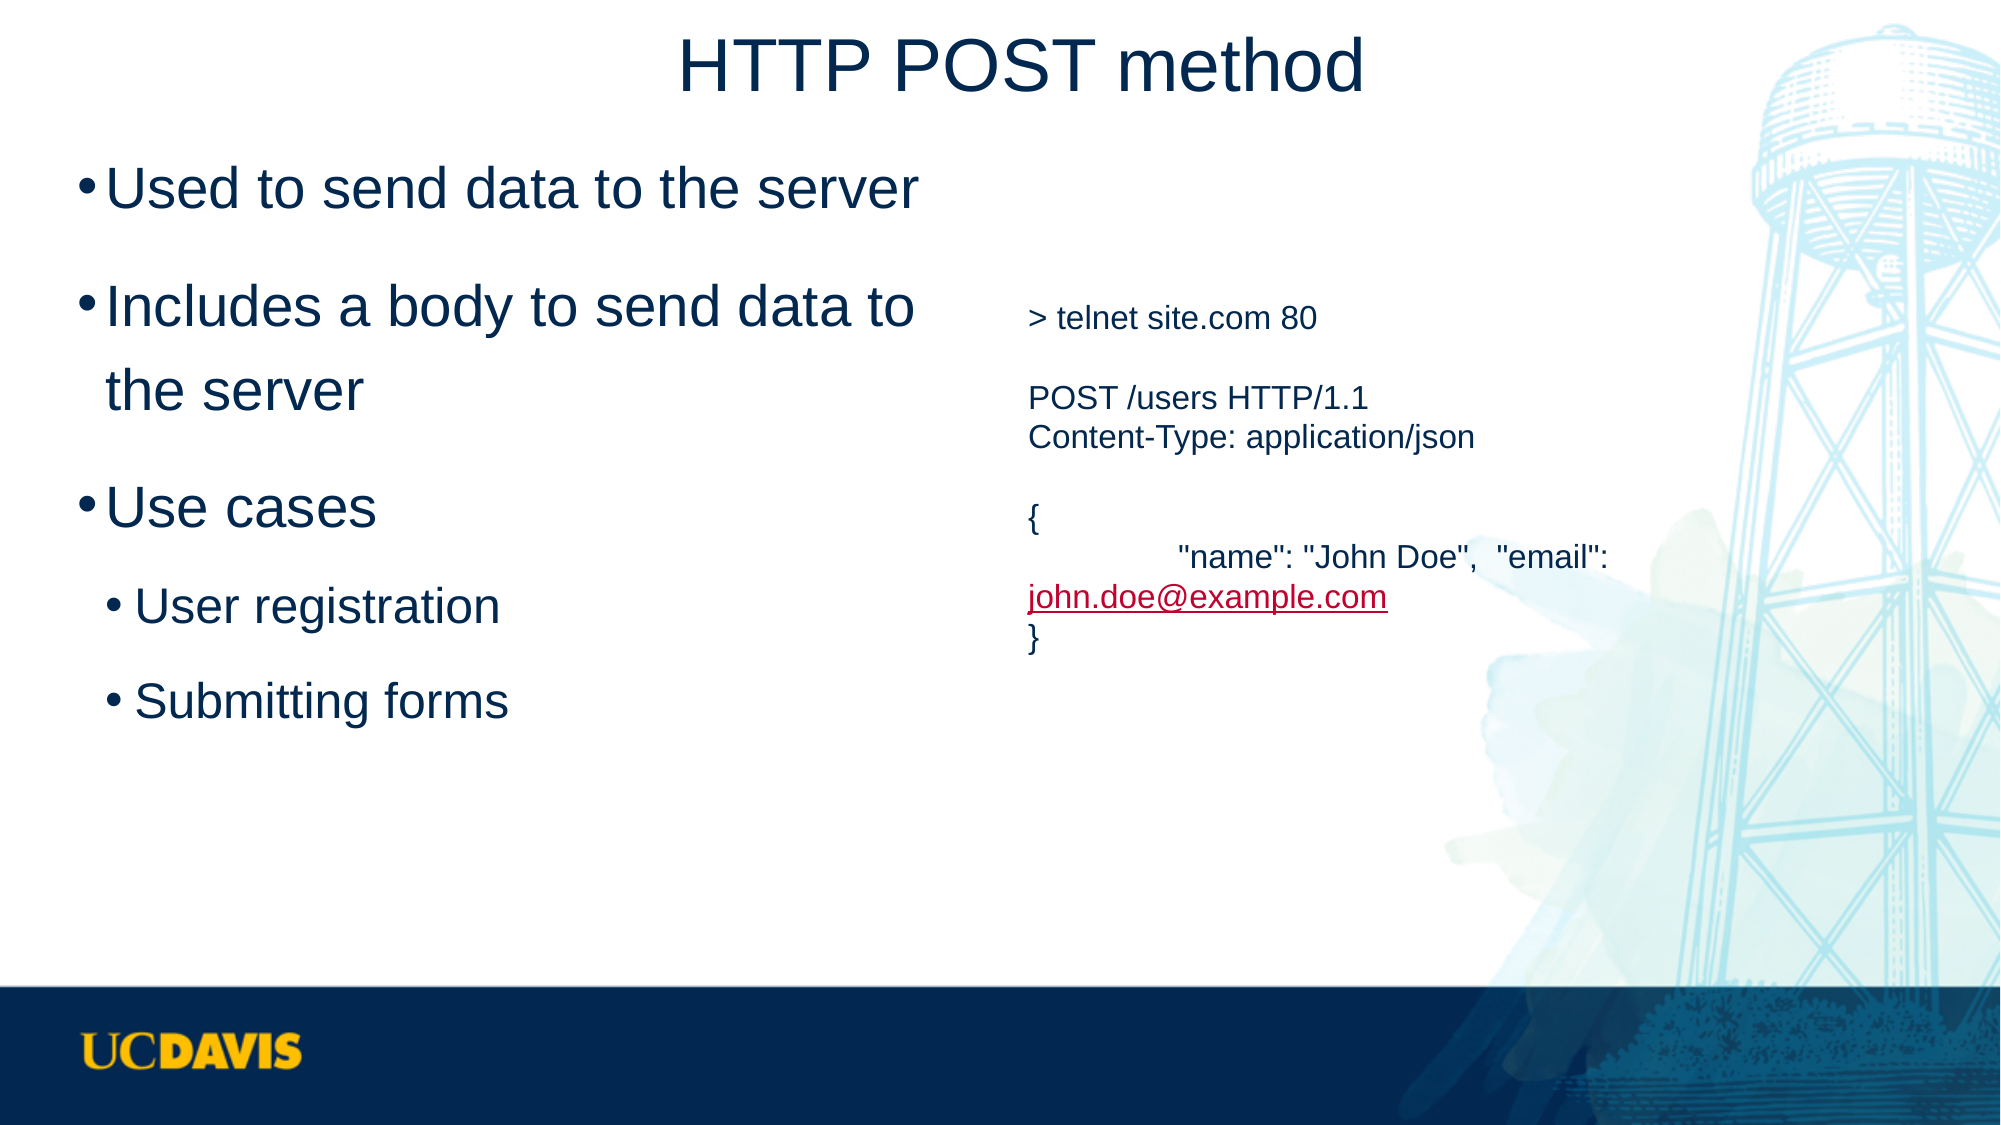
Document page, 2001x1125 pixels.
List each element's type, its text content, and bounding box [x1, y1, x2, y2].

list Used to send data to the server Includes a body to send data to the server Use cases User registration Submitting forms [62, 128, 987, 957]
picture [0, 0, 2001, 1125]
title HTTP POST method [0, 0, 2000, 115]
list > telnet site.com 80 POST /users HTTP/1.1 Content-Type: application/json { "name": "John Doe", "email": john.doe@example.com } [1013, 128, 1938, 957]
